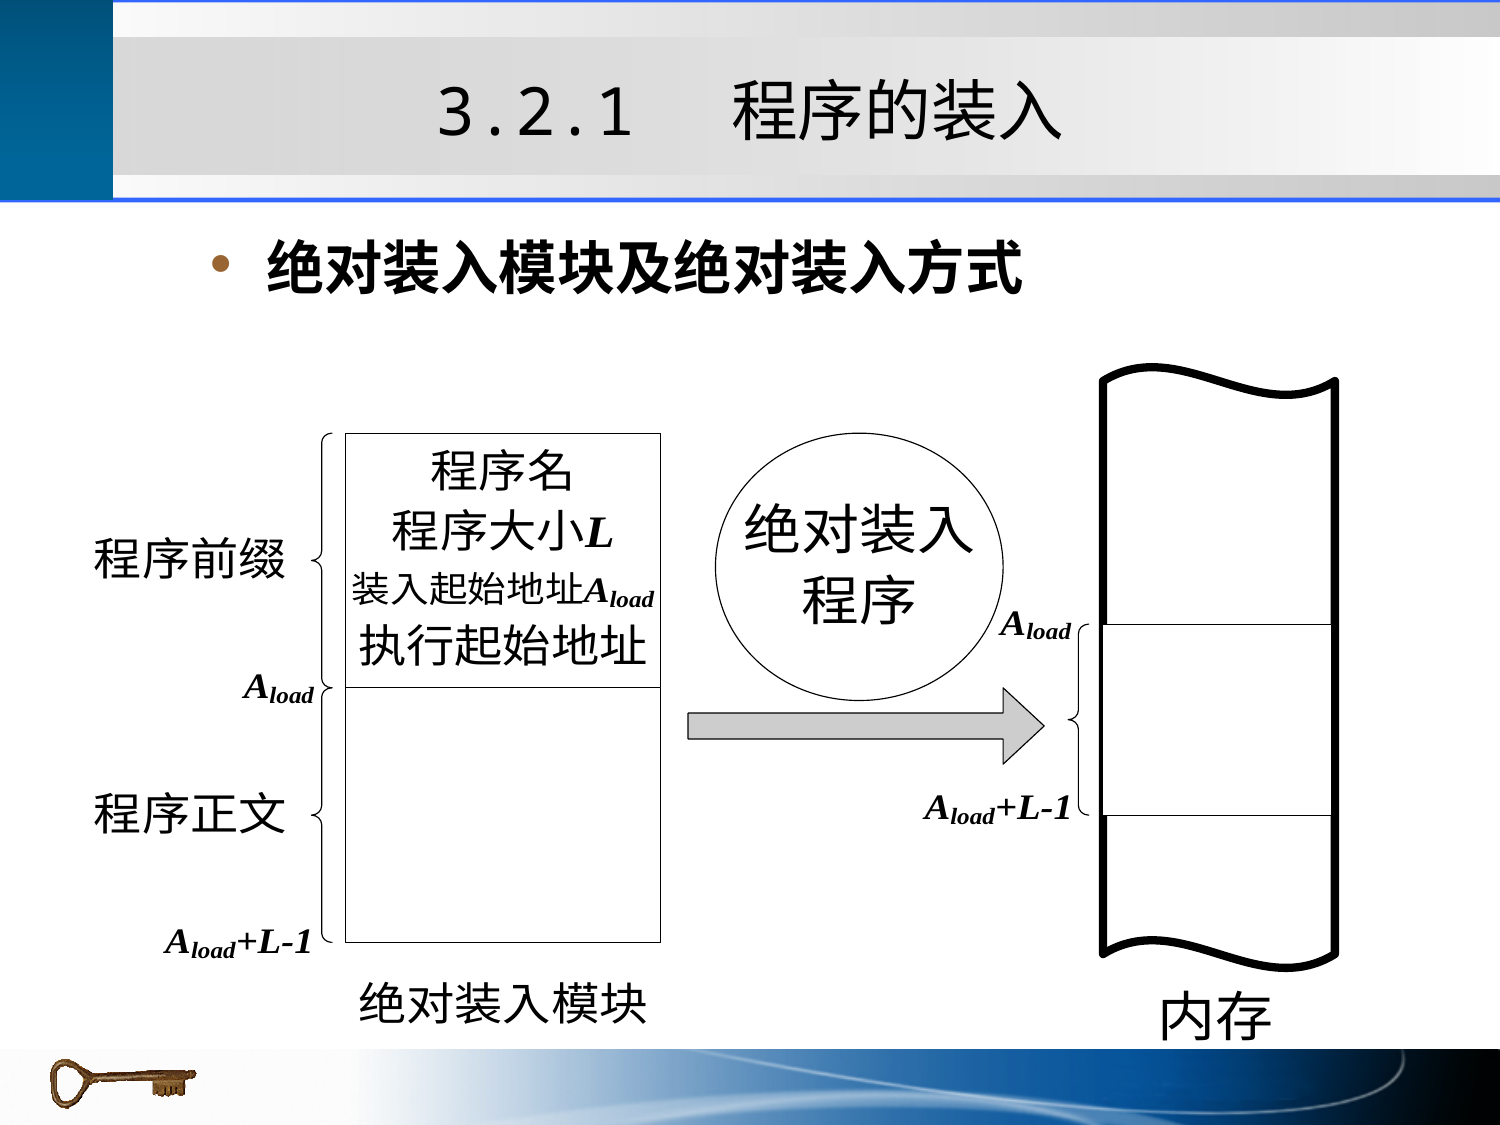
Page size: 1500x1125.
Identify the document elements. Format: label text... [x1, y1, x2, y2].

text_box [88, 326, 1352, 1059]
list 绝对装入模块及绝对装入方式 [194, 231, 1076, 324]
picture [0, 1037, 1500, 1125]
text_box 3.2.1 程序的装入 [420, 60, 1080, 156]
